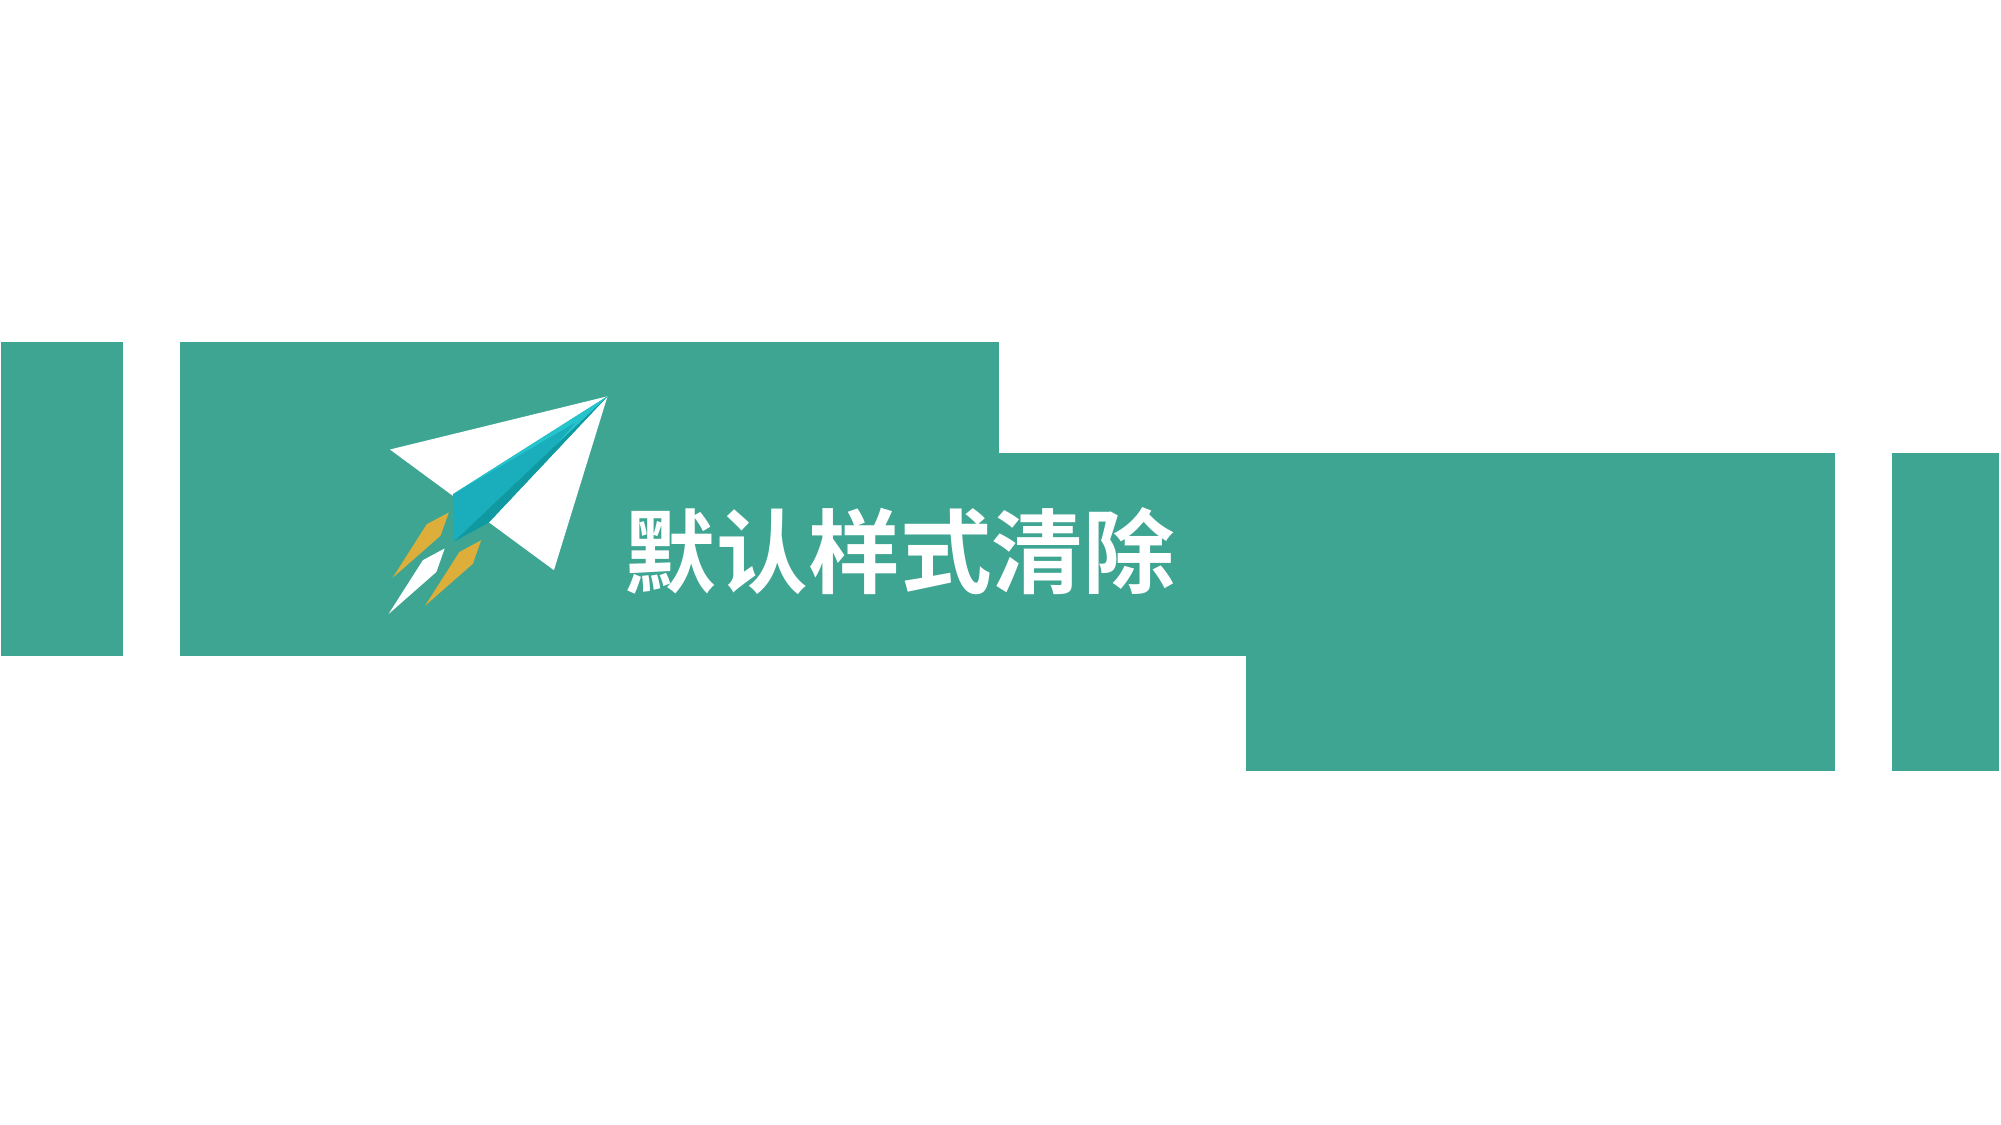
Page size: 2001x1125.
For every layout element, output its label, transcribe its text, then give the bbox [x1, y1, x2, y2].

text_box [177, 340, 1837, 773]
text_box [388, 396, 608, 615]
text_box [0, 340, 125, 658]
text_box 默认样式清除 [610, 487, 1191, 613]
text_box [1889, 451, 2000, 773]
